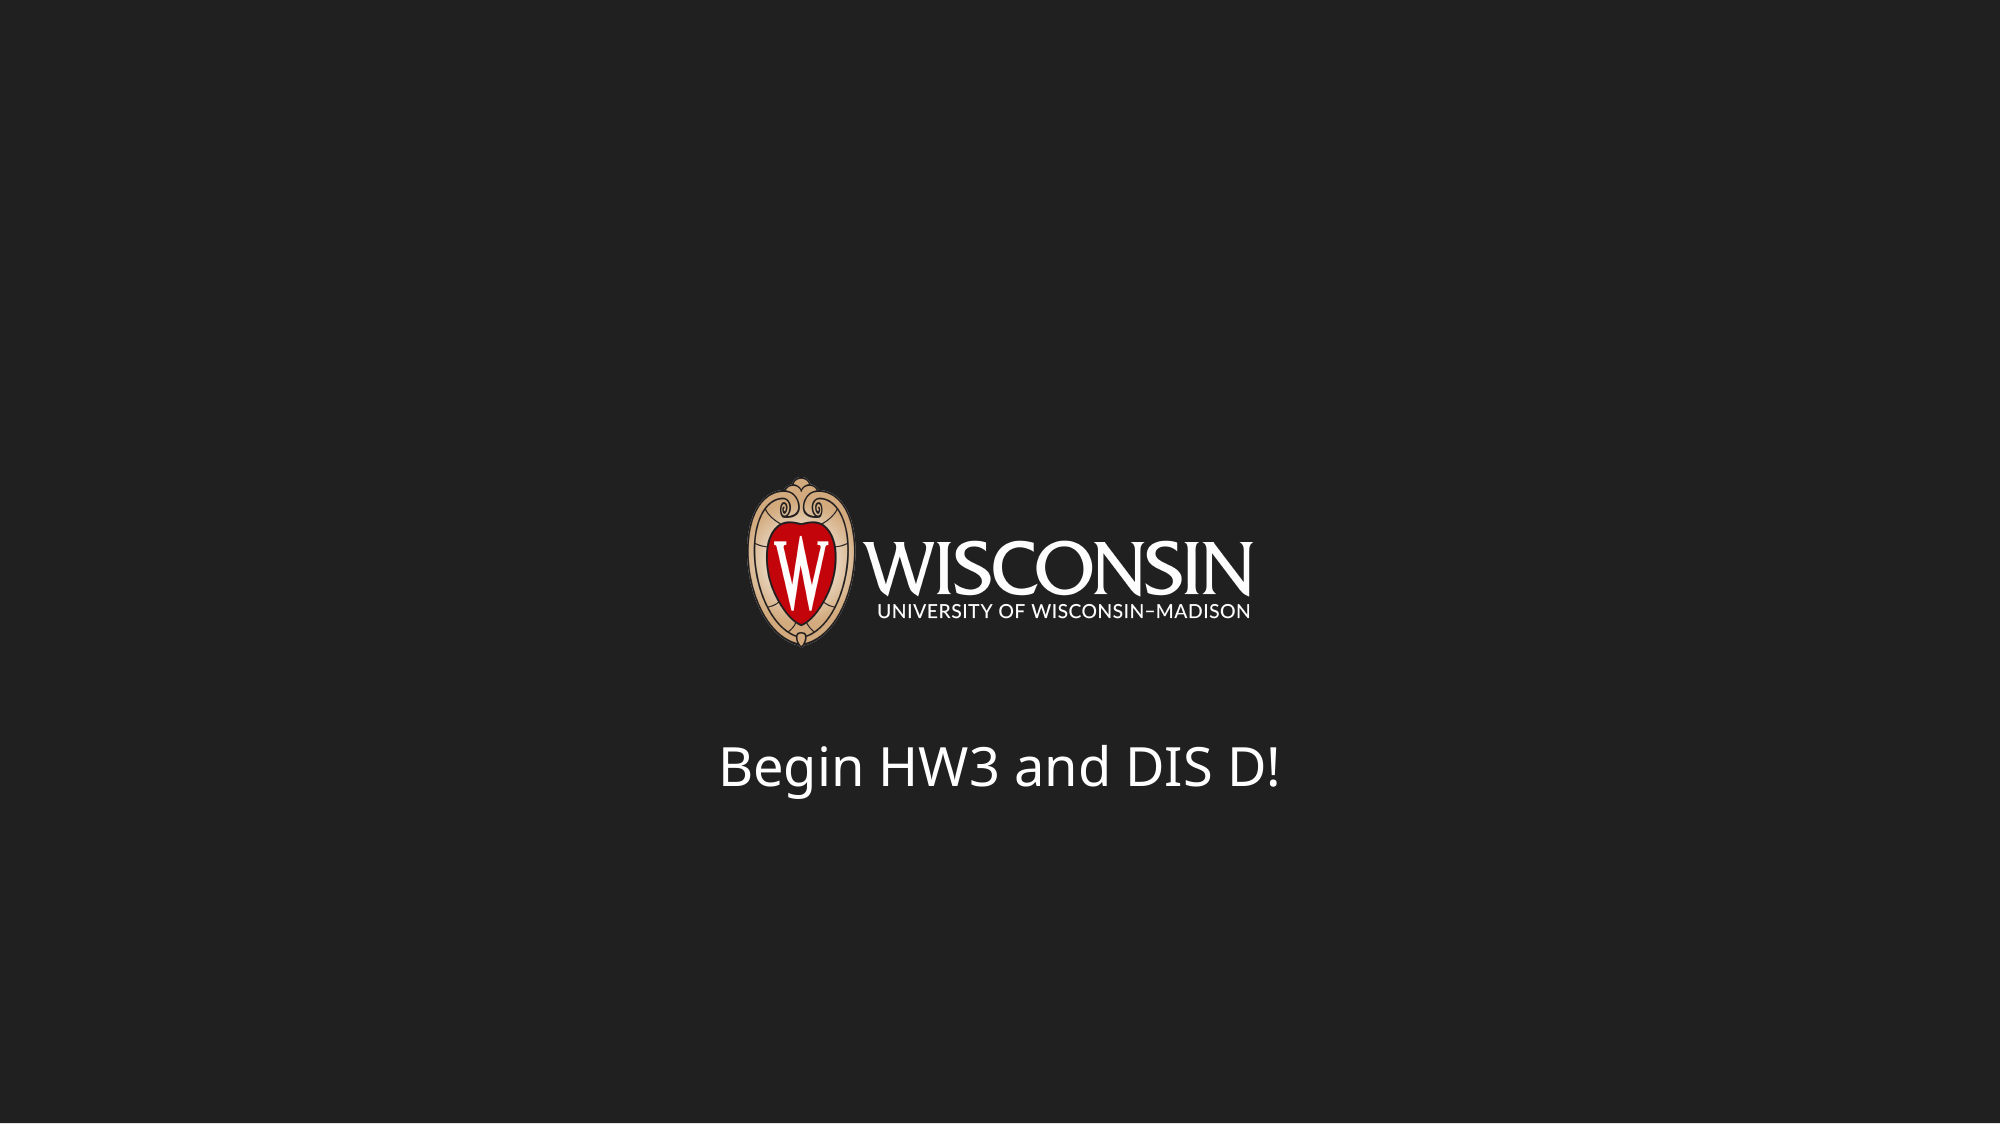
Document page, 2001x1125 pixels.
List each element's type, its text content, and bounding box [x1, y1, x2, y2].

picture [747, 477, 1253, 648]
text_box Begin HW3 and DIS D! [193, 732, 1807, 887]
